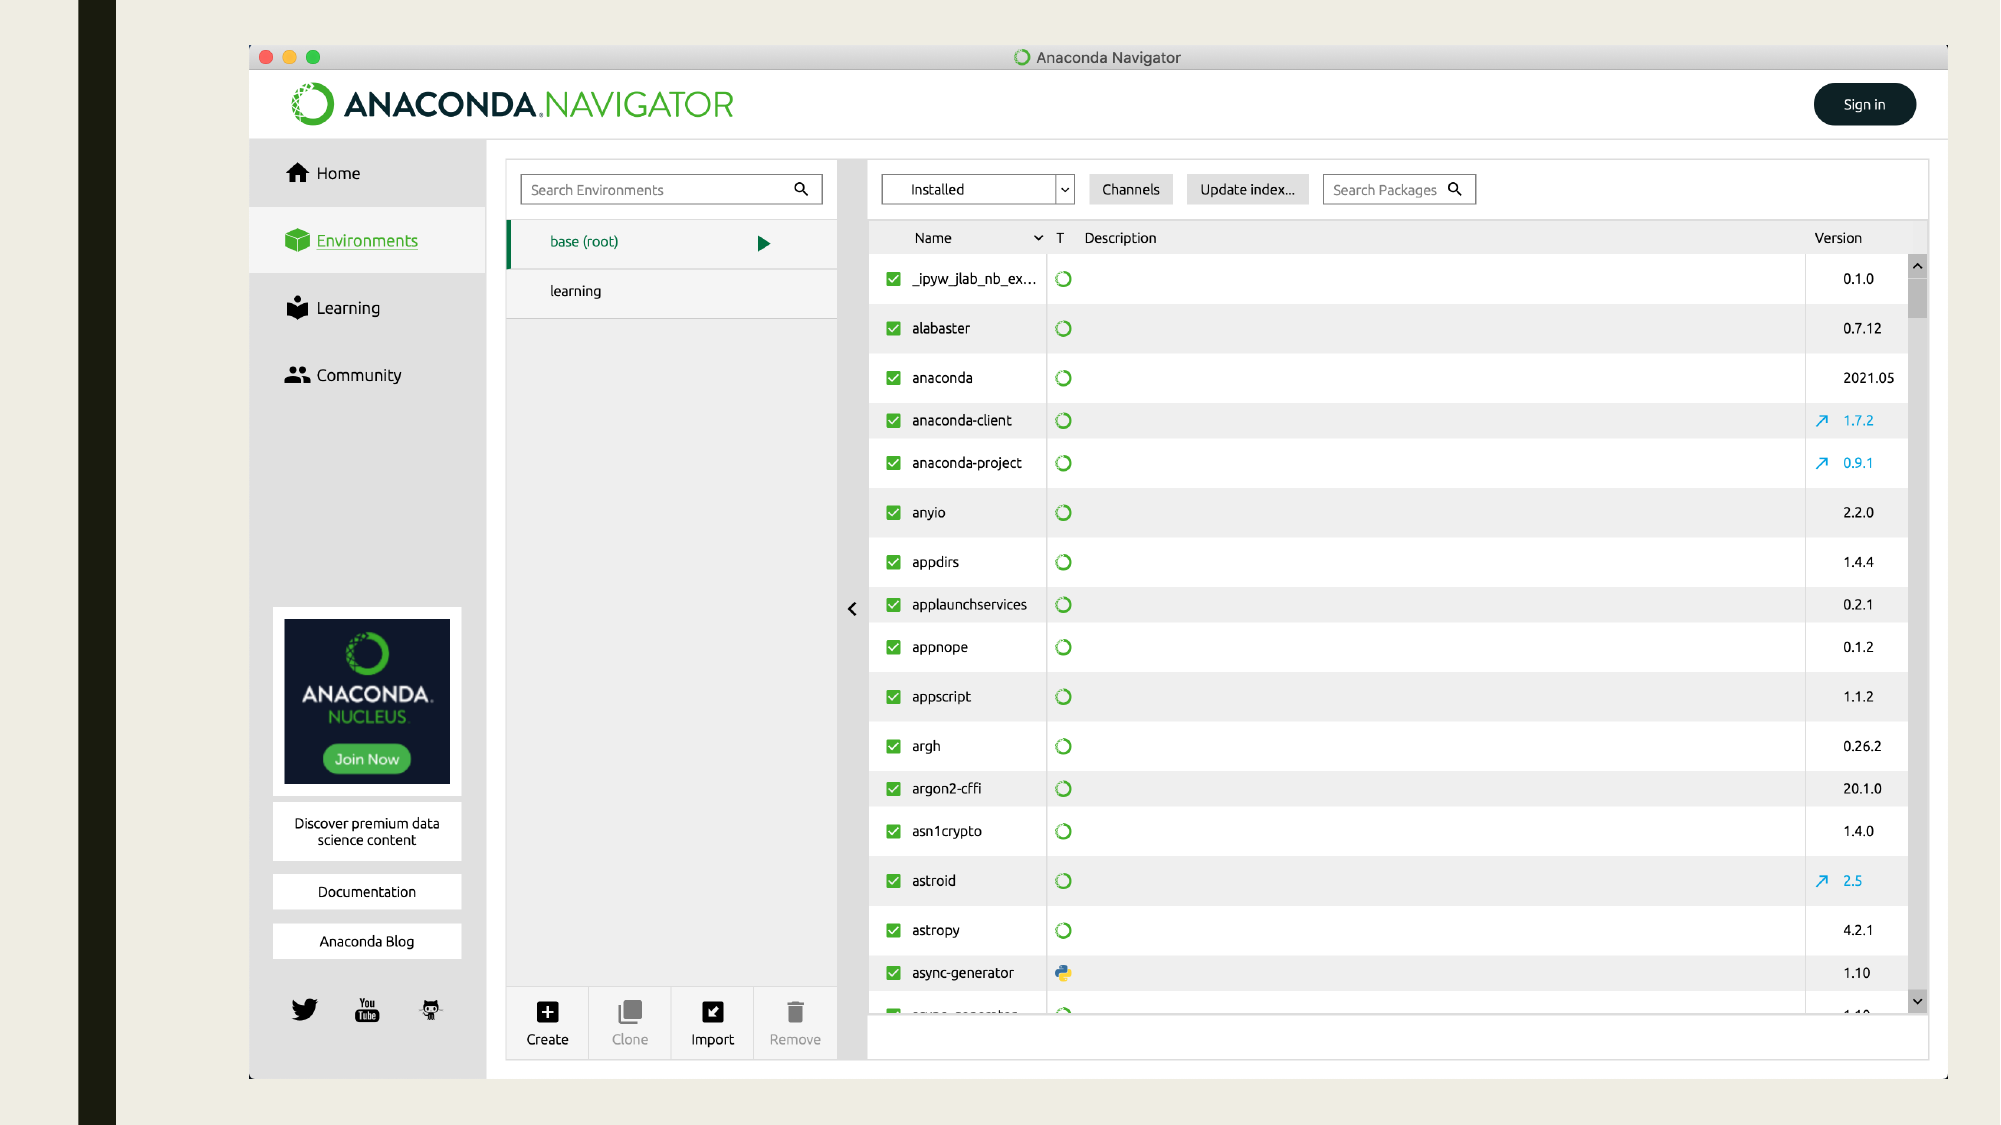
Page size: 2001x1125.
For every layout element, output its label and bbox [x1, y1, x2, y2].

list [249, 45, 1948, 1079]
